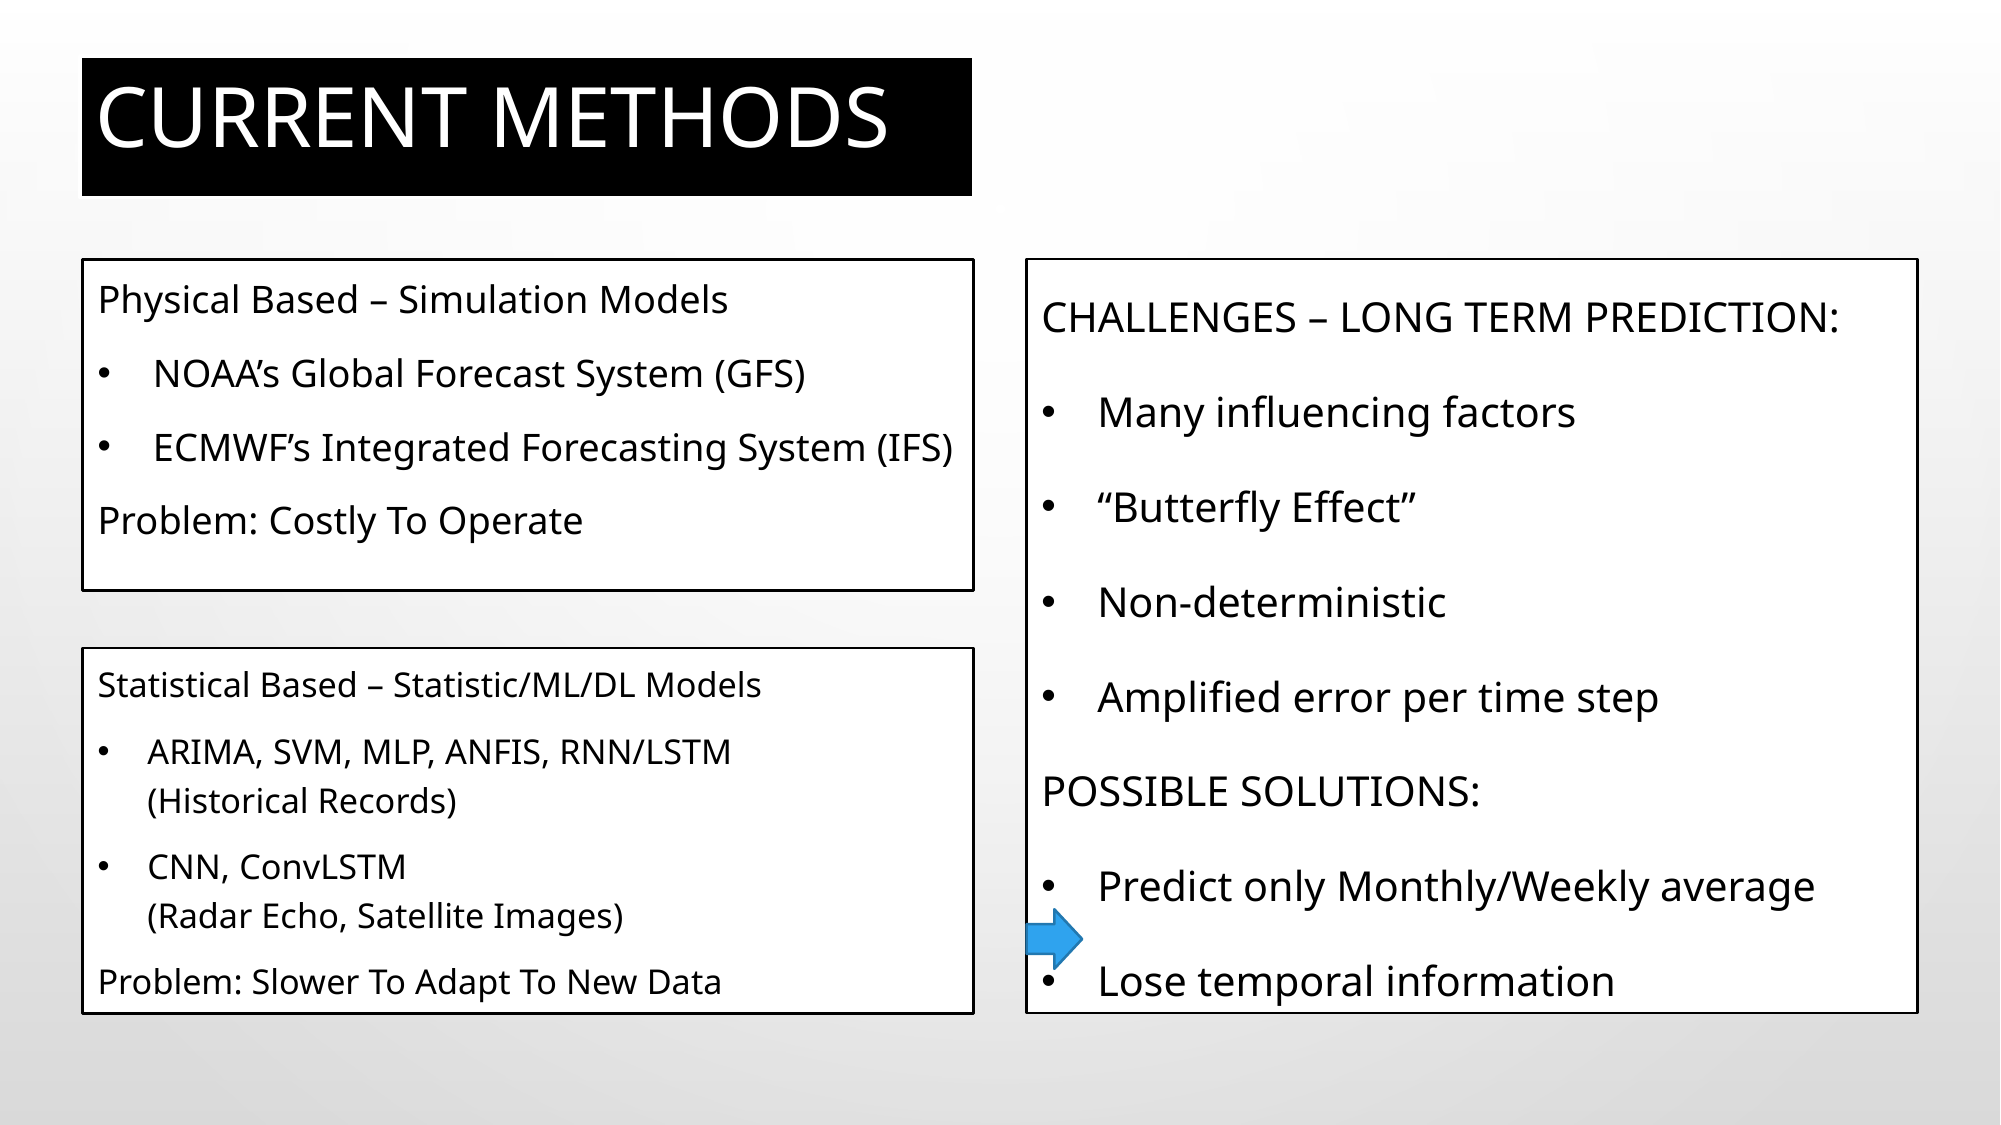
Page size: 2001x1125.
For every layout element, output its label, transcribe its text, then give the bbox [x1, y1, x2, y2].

text_box [1025, 908, 1084, 971]
text_box CURRENT METHODS [78, 54, 975, 199]
list Physical Based – Simulation Models NOAA’s Global Forecast System (GFS) ECMWF’s Integrated Forecasting System (IFS) Problem: Costly To Operate [81, 258, 975, 592]
list Statistical Based – Statistic/ML/DL Models ARIMA, SVM, MLP, ANFIS, RNN/LSTM (Historical Records) CNN, ConvLSTM (Radar Echo, Satellite Images) Problem: Slower To Adapt To New Data [81, 647, 975, 1015]
text_box CHALLENGES – LONG TERM PREDICTION: Many influencing factors “Butterfly Effect” Non-deterministic Amplified error per time step POSSIBLE SOLUTIONS: Predict only Monthly/Weekly average Lose temporal information [1025, 258, 1919, 1014]
picture [0, 0, 2000, 1125]
